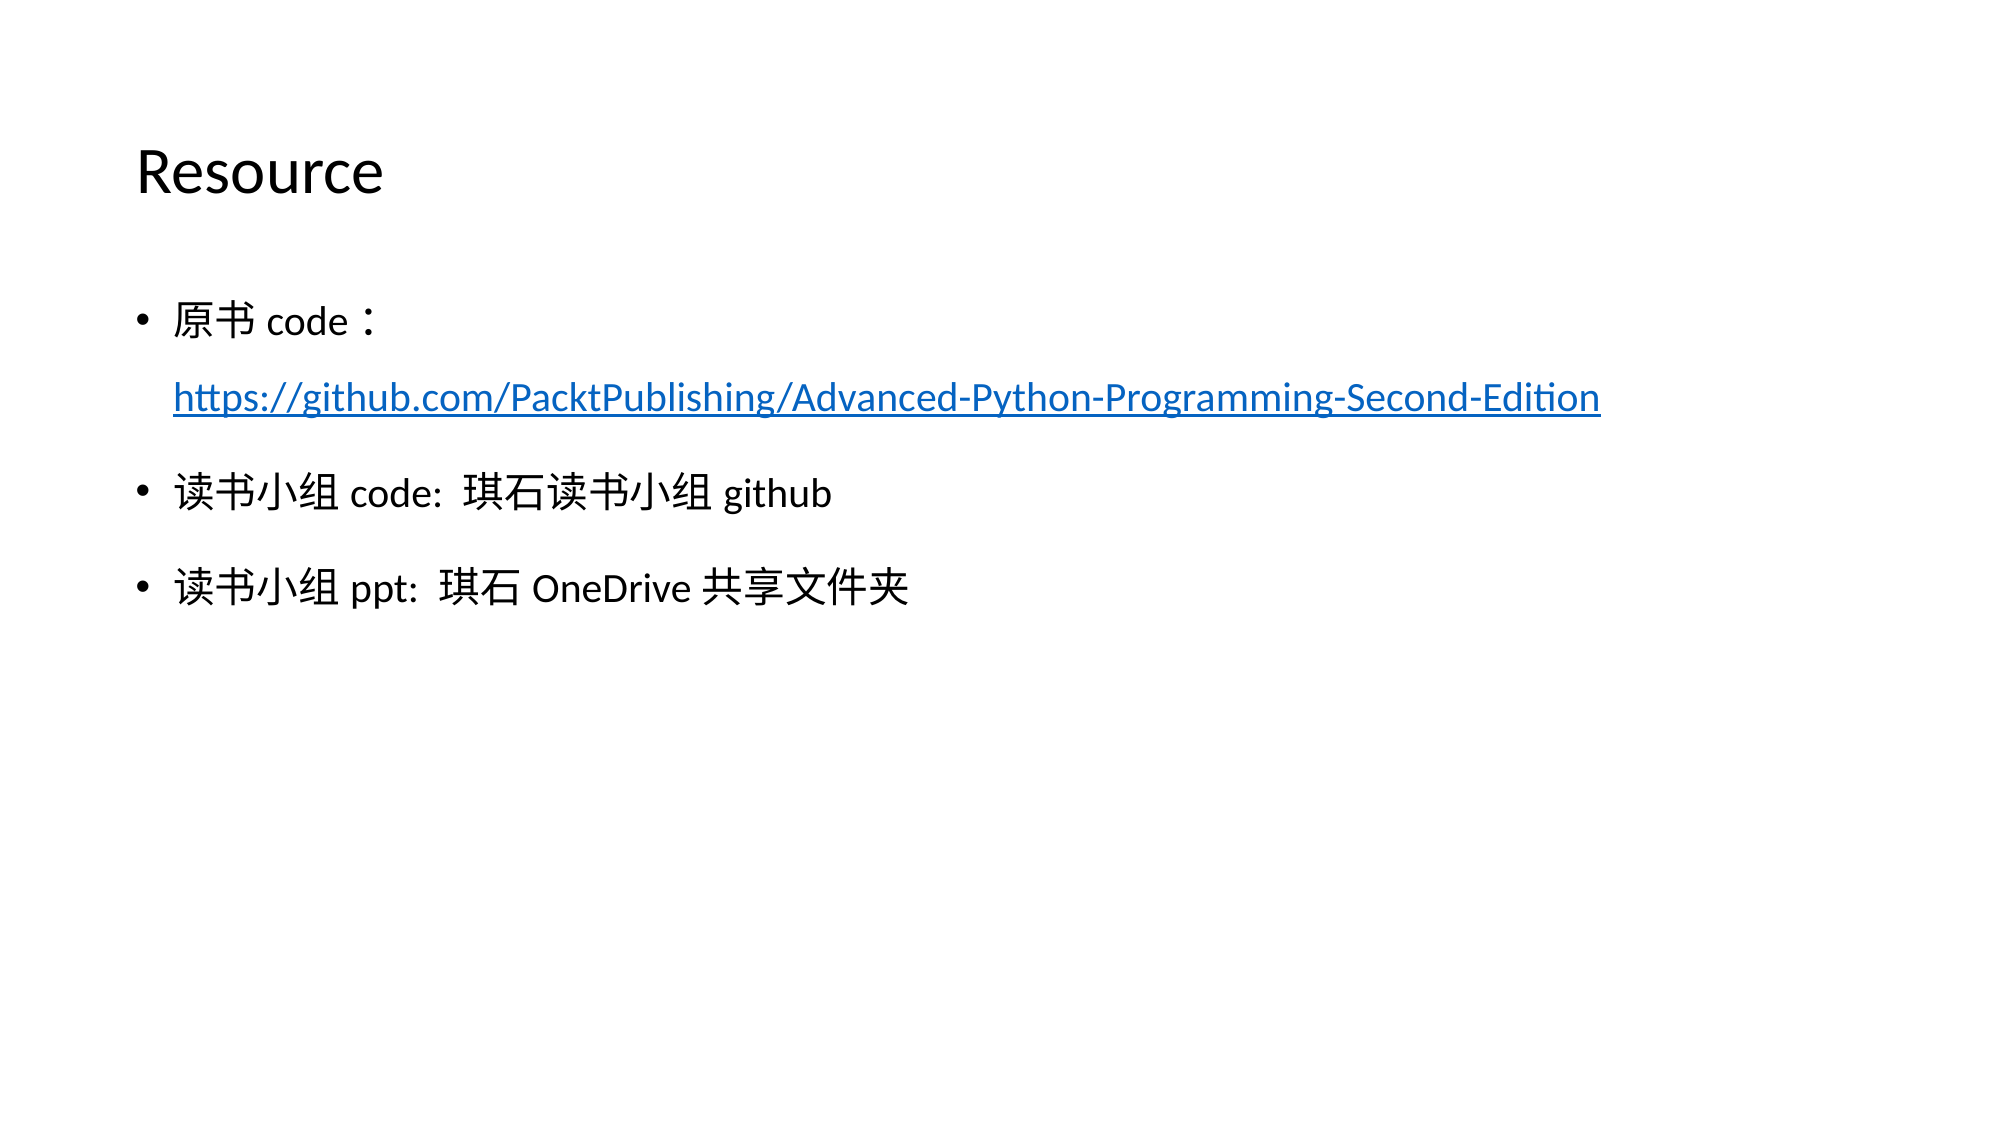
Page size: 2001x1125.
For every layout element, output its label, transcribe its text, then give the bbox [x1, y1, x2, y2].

list 原书code：https://github.com/PacktPublishing/Advanced-Python-Programming-Second-Edition 读书小组code: 琪石读书小组github 读书小组ppt: 琪石OneDrive共享文件夹 [120, 261, 1846, 1097]
text_box Resource [121, 119, 400, 215]
